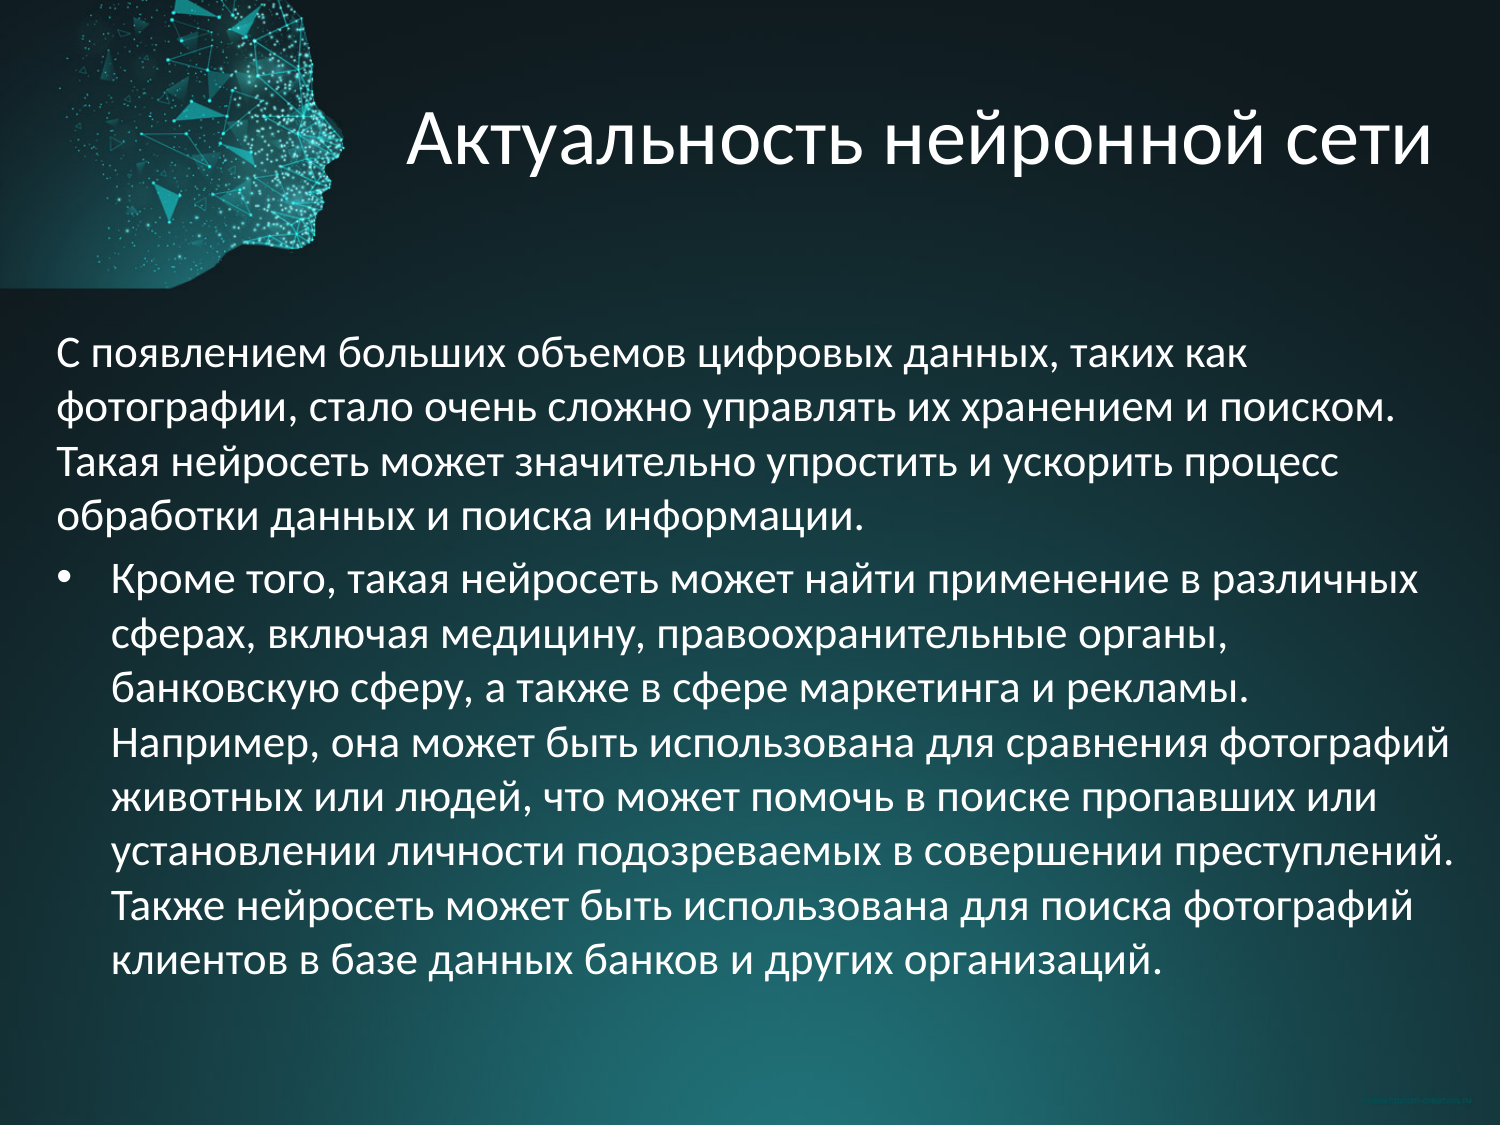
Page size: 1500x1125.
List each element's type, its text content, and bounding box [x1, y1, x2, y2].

title Актуальность нейронной сети [383, 37, 1459, 227]
picture [0, 0, 1500, 1125]
list С появлением больших объемов цифровых данных, таких как фотографии, стало очень сложно управлять их хранением и поиском. Такая нейросеть может значительно упростить и ускорить процесс обработки данных и поиска информации. Кроме того, такая нейросеть может найти применение в различных сферах, включая медицину, правоохранительные органы, банковскую сферу, а также в сфере маркетинга и рекламы. Например, она может быть использована для сравнения фотографий животных или людей, что может помочь в поиске пропавших или установлении личности подозреваемых в совершении преступлений. Также нейросеть может быть использована для поиска фотографий клиентов в базе данных банков и других организаций. [41, 314, 1471, 1012]
